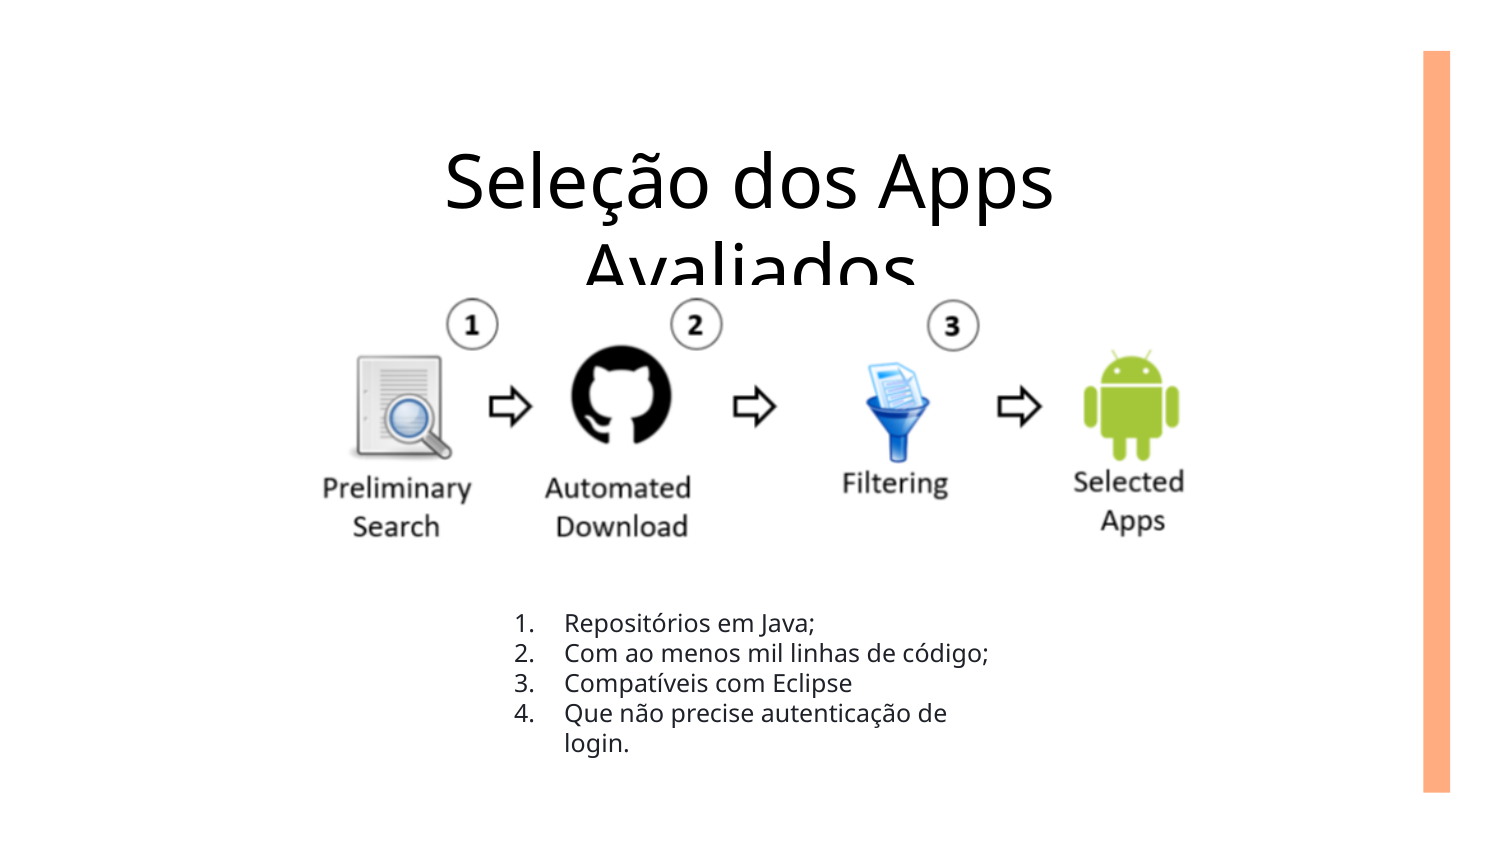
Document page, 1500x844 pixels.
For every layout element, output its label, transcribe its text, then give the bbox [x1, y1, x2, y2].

title Seleção dos Apps Avaliados [295, 118, 1205, 222]
picture [240, 285, 1244, 559]
text_box [1423, 50, 1451, 793]
subtitle Repositórios em Java; Com ao menos mil linhas de código; Compatíveis com Eclipse Que não precise autenticação de login. [474, 587, 1010, 793]
